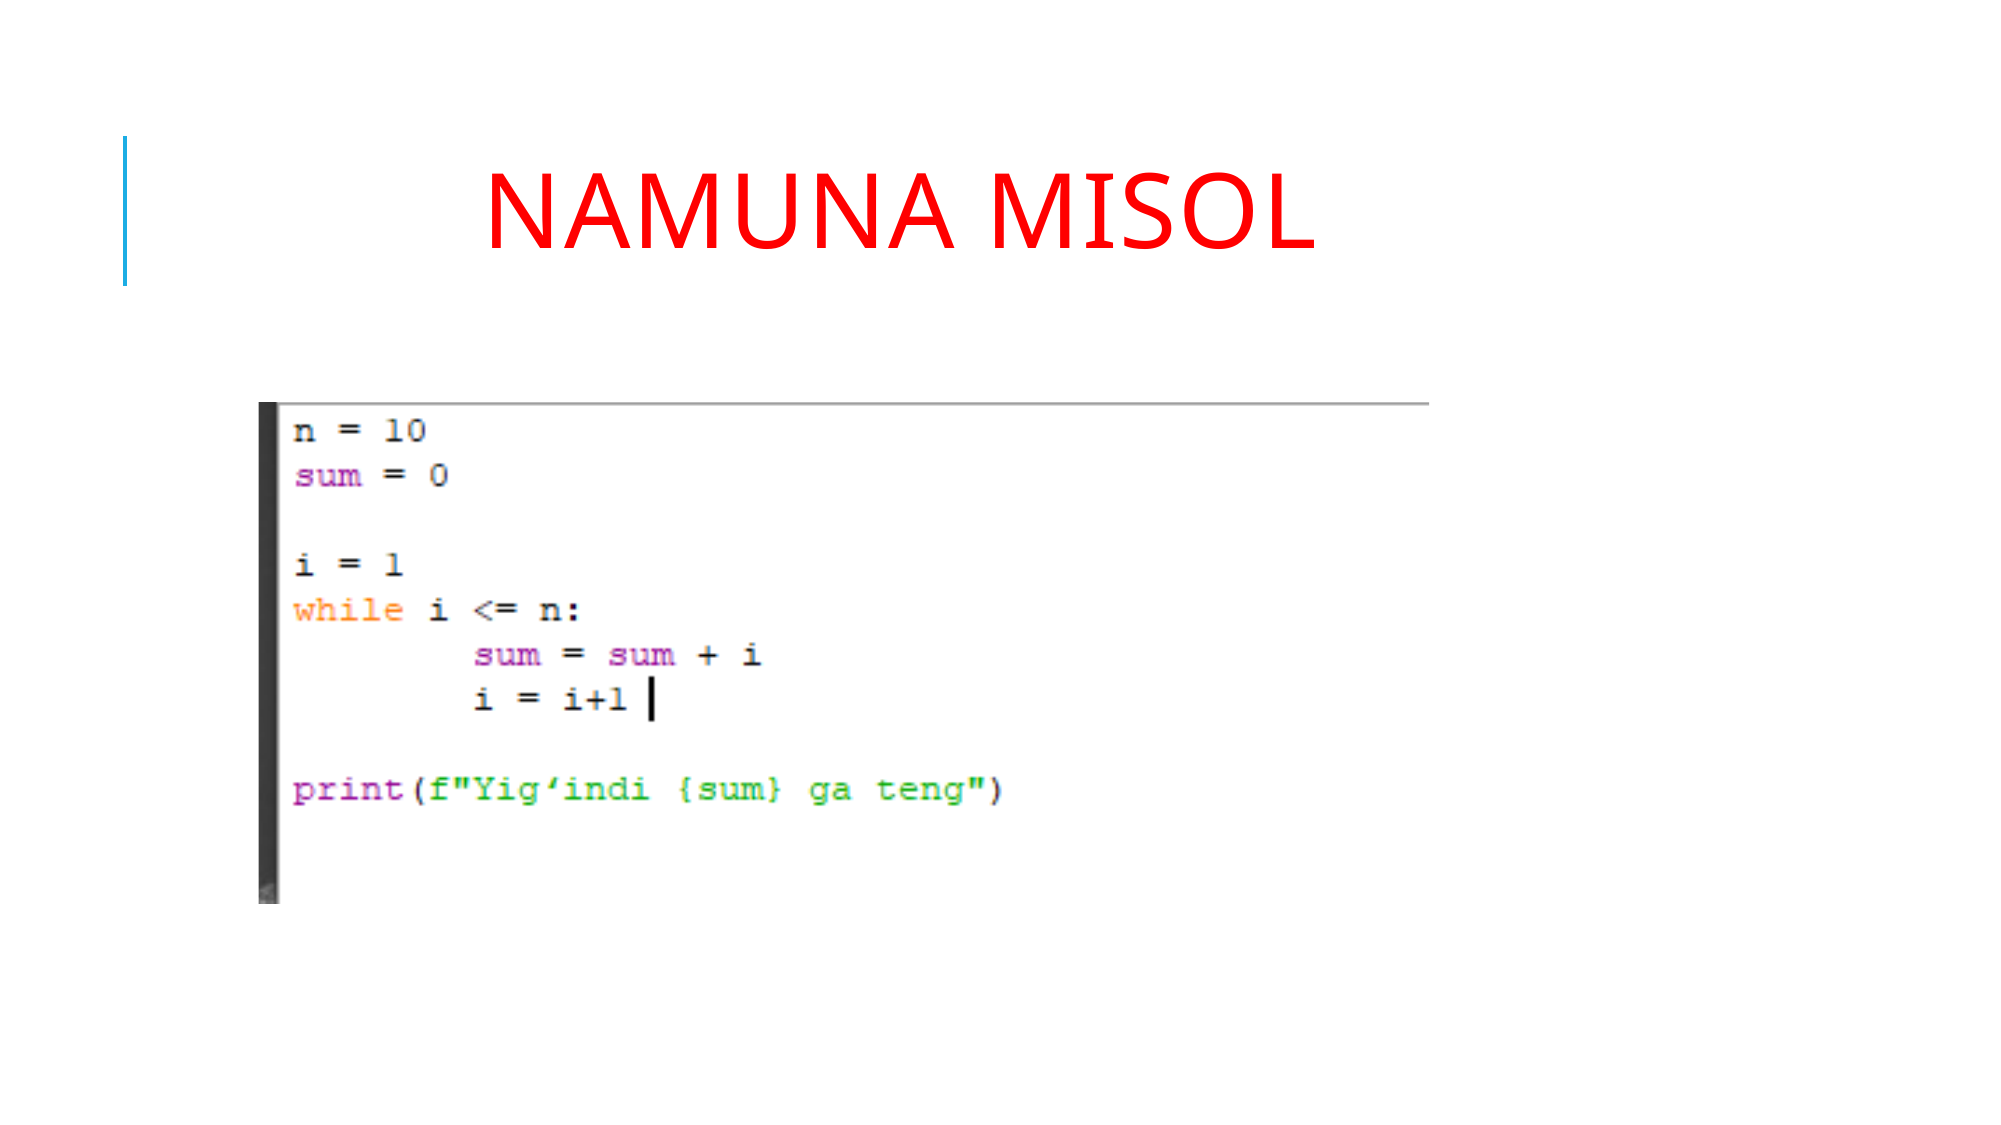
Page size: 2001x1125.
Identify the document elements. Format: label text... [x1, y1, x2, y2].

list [258, 401, 1430, 905]
title Namuna misol [168, 96, 1763, 342]
